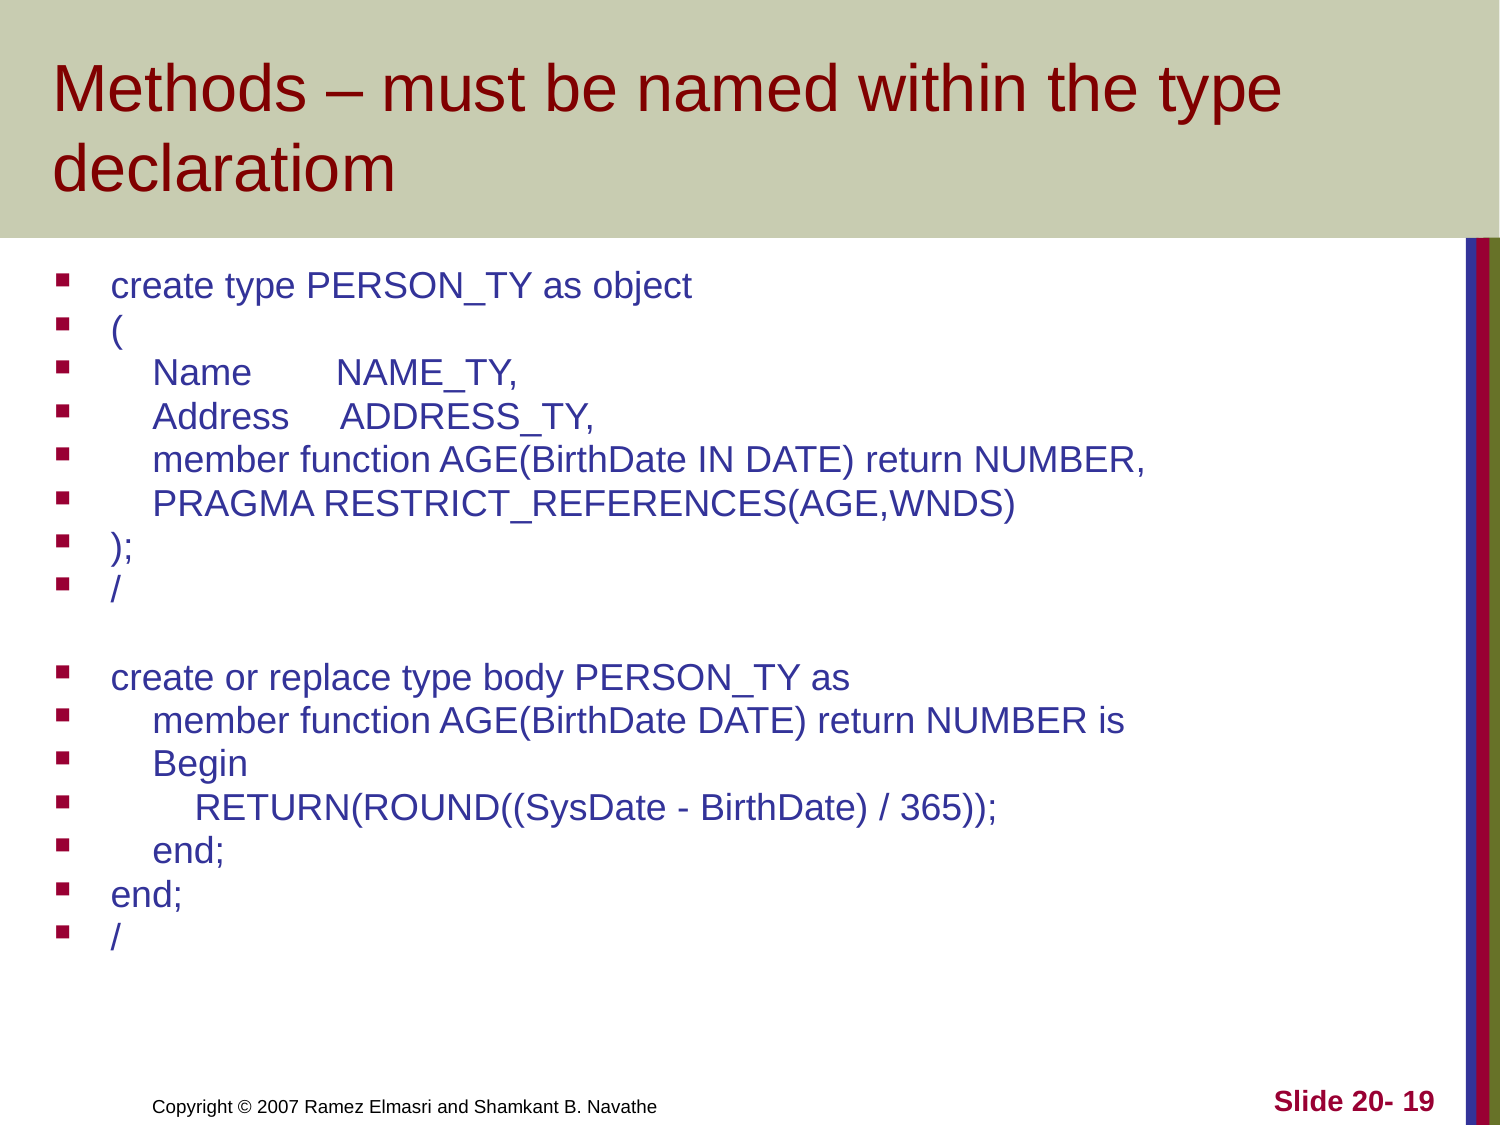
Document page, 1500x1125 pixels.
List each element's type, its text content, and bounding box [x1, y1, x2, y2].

slide_number Slide 20- 19 [1137, 1050, 1450, 1125]
list create type PERSON_TY as object ( Name NAME_TY, Address ADDRESS_TY, member function AGE(BirthDate IN DATE) return NUMBER, PRAGMA RESTRICT_REFERENCES(AGE,WNDS) ); / create or replace type body PERSON_TY as member function AGE(BirthDate DATE) return NUMBER is Begin RETURN(ROUND((SysDate - BirthDate) / 365)); end; end; / [39, 262, 1400, 1013]
title Methods – must be named within the type declaratiom [37, 49, 1317, 213]
